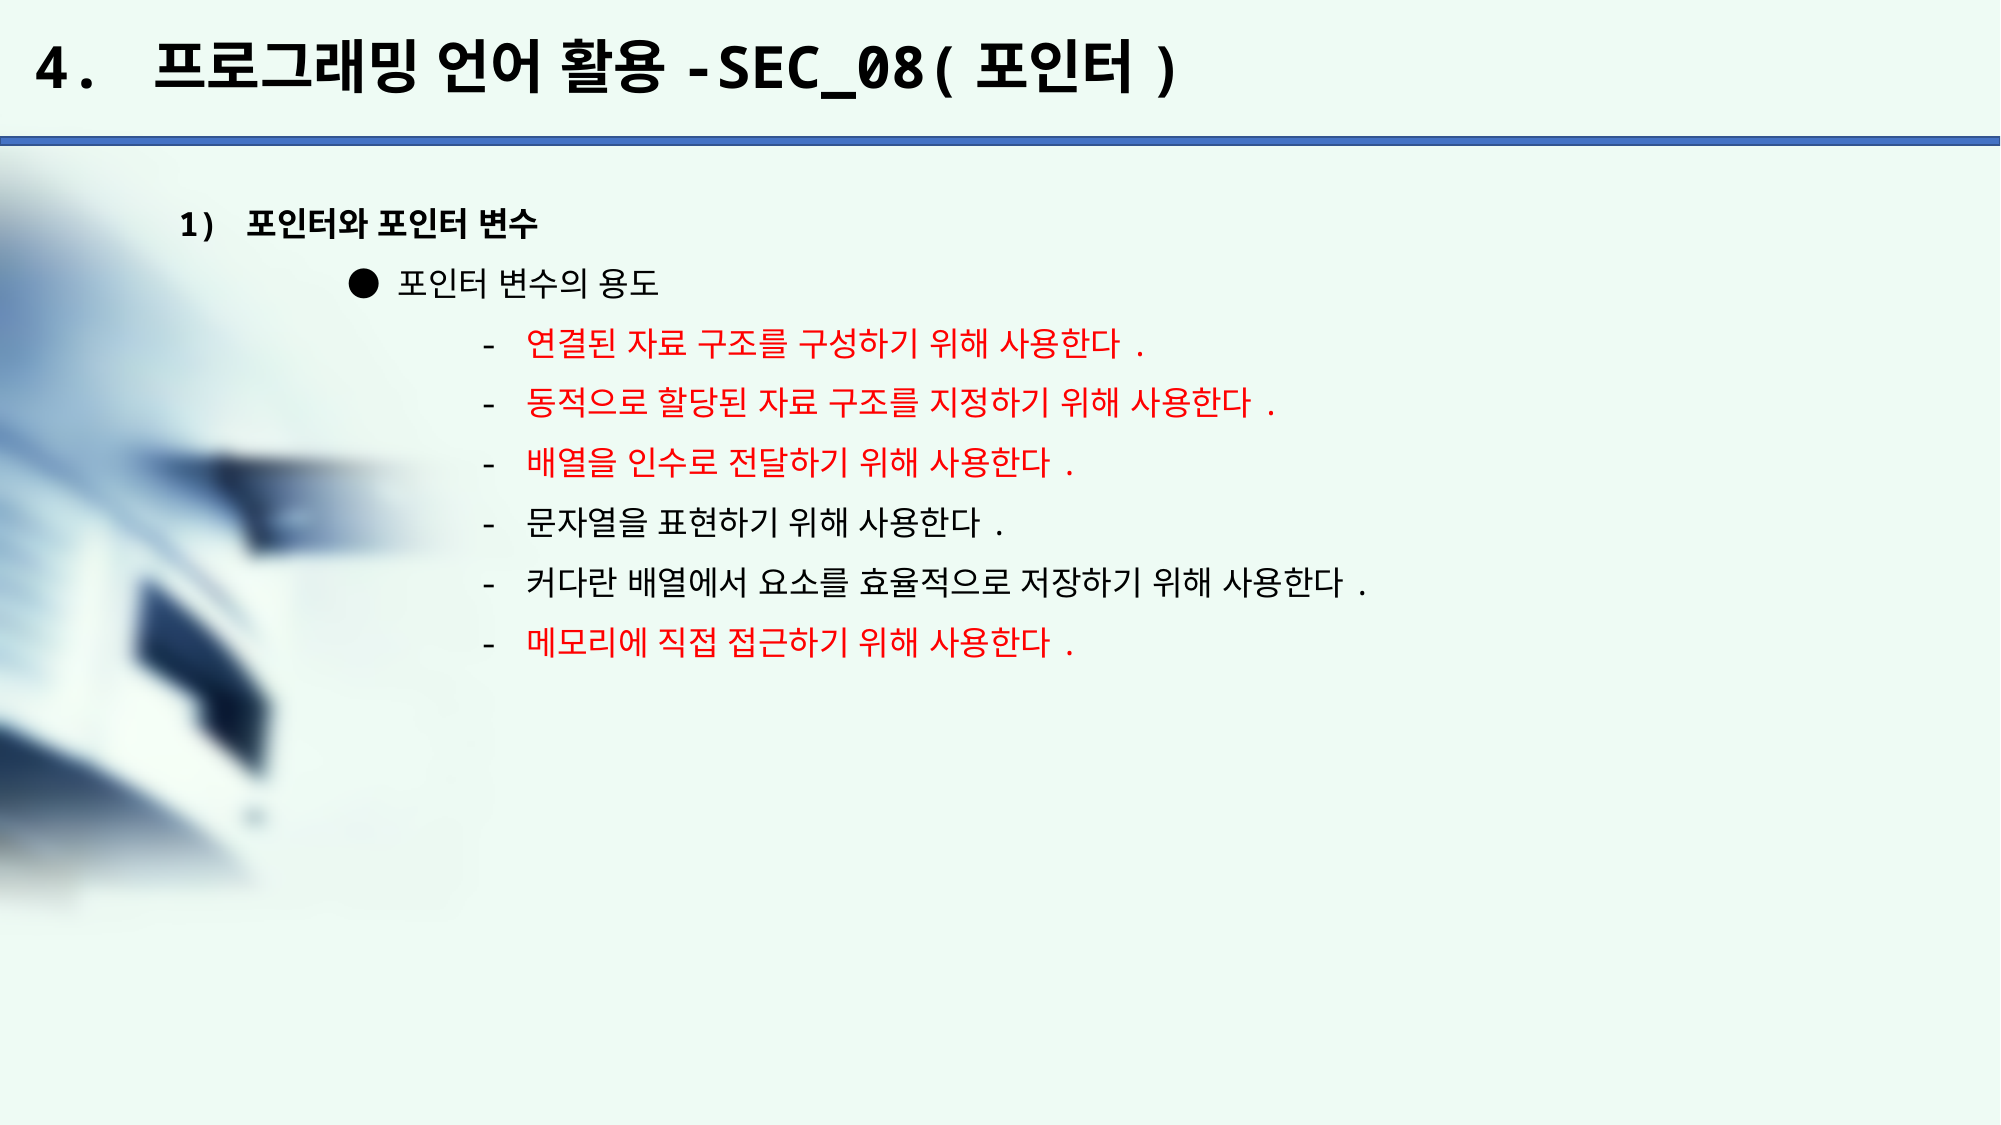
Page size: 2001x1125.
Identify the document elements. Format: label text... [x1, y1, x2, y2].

text_box 1) 포인터와 포인터 변수 ● 포인터 변수의 용도 - 연결된 자료 구조를 구성하기 위해 사용한다. - 동적으로 할당된 자료 구조를 지정하기 위해 사용한다. - 배열을 인수로 전달하기 위해 사용한다. - 문자열을 표현하기 위해 사용한다. - 커다란 배열에서 요소를 효율적으로 저장하기 위해 사용한다. - 메모리에 직접 접근하기 위해 사용한다. [163, 175, 1969, 670]
title 4. 프로그래밍 언어 활용-SEC_08(포인터) [19, 14, 1922, 126]
picture [0, 146, 2000, 1125]
picture [0, 0, 2000, 136]
